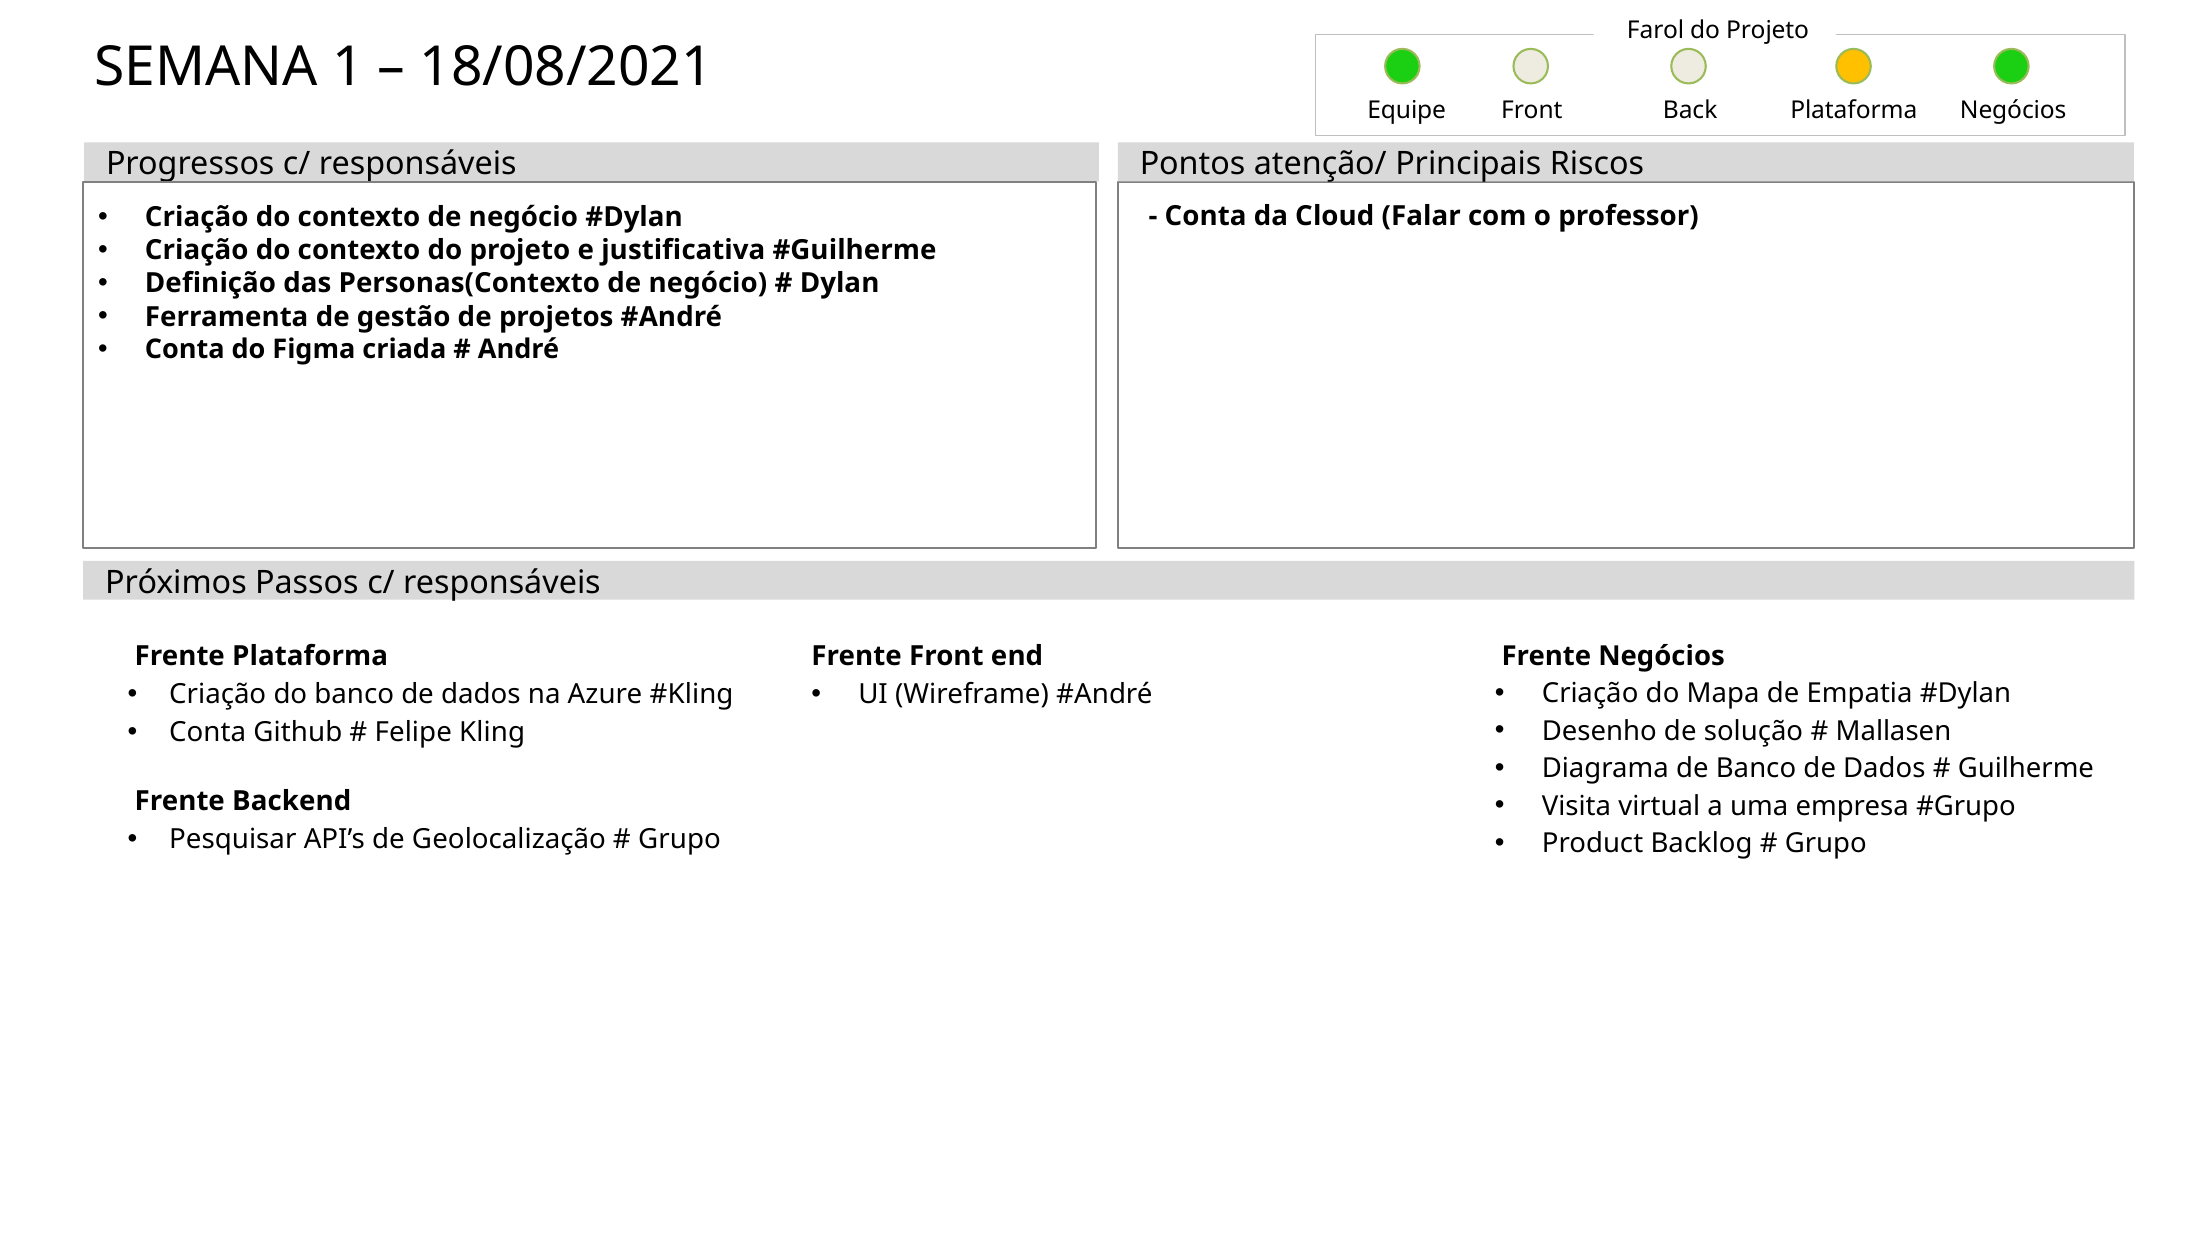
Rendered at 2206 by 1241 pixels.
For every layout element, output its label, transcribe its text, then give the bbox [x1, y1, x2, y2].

table_header Frente Negócios Criação do Mapa de Empatia #Dylan Desenho de solução # Mallasen Diagrama de Banco de Dados # Guilherme Visita virtual a uma empresa #Grupo Product Backlog # Grupo [1450, 628, 2134, 973]
text_box SEMANA 1 – 18/08/2021 [77, 30, 2062, 162]
text_box Criação do contexto de negócio #Dylan Criação do contexto do projeto e justificativa #Guilherme Definição das Personas(Contexto de negócio) # Dylan Ferramenta de gestão de projetos #André Conta do Figma criada # André [81, 179, 1098, 550]
text_box Pontos atenção/ Principais Riscos [1117, 142, 2134, 182]
text_box [1122, 183, 2134, 298]
text_box Farol do Projeto [1592, 6, 1838, 45]
text_box Próximos Passos c/ responsáveis [83, 560, 2135, 600]
text_box Progressos c/ responsáveis [84, 142, 1099, 182]
text_box - Conta da Cloud (Falar com o professor) [1133, 189, 2064, 298]
table_header Frente Front end UI (Wireframe) #André [767, 628, 1450, 973]
text_box [1313, 32, 2127, 138]
text_box [1116, 179, 2136, 550]
table_header Frente Plataforma Criação do banco de dados na Azure #Kling Conta Github # Felipe Kling Frente Backend Pesquisar API’s de Geolocalização # Grupo [83, 628, 767, 973]
